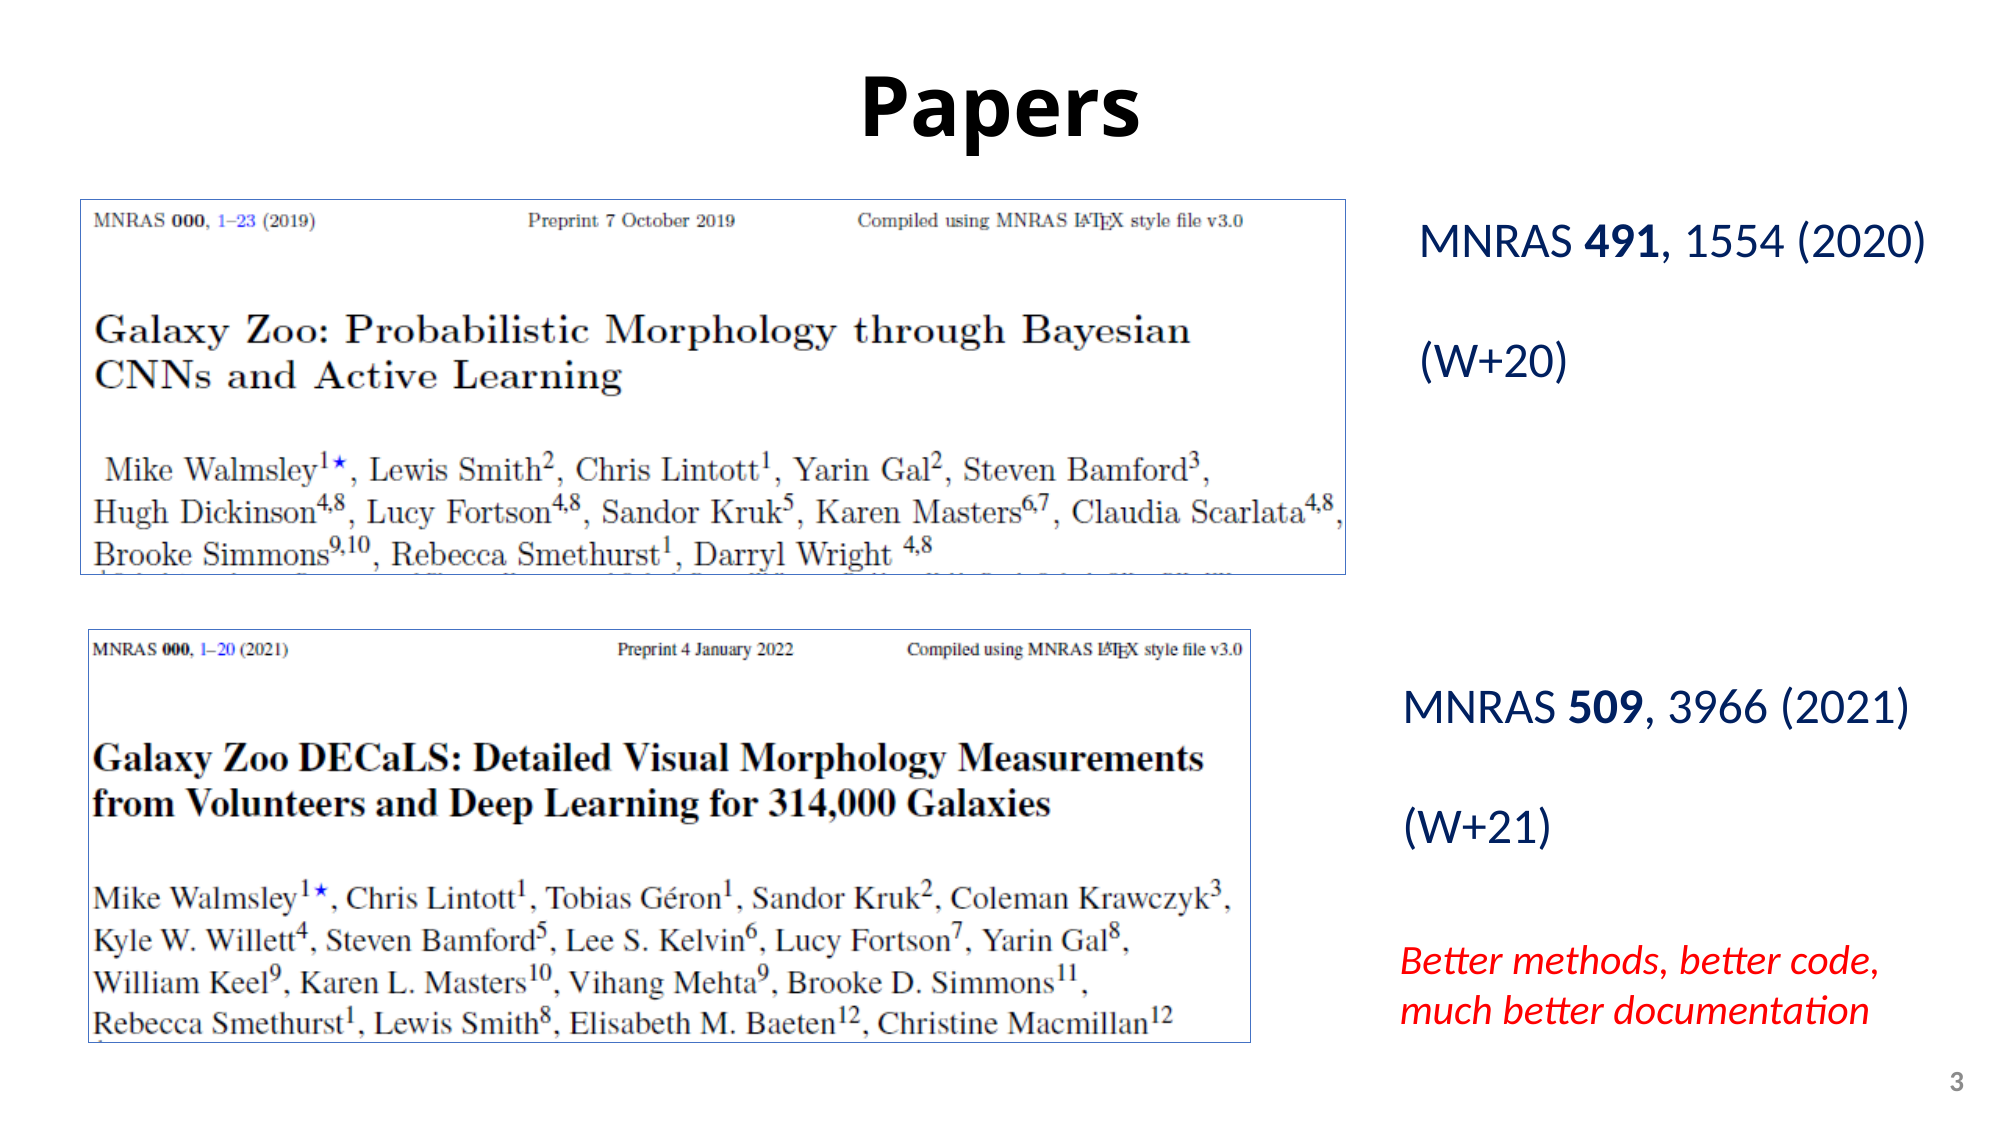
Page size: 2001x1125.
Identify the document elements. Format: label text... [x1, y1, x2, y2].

text_box Better methods, better code, much better documentation [1385, 925, 1912, 1041]
slide_number 3 [1529, 1049, 1979, 1110]
picture [88, 629, 1251, 1043]
text_box MNRAS 491, 1554 (2020) (W+20) [1404, 200, 1943, 395]
title Papers [137, 59, 1863, 161]
picture [80, 199, 1346, 575]
text_box MNRAS 509, 3966 (2021) (W+21) [1387, 666, 1926, 862]
